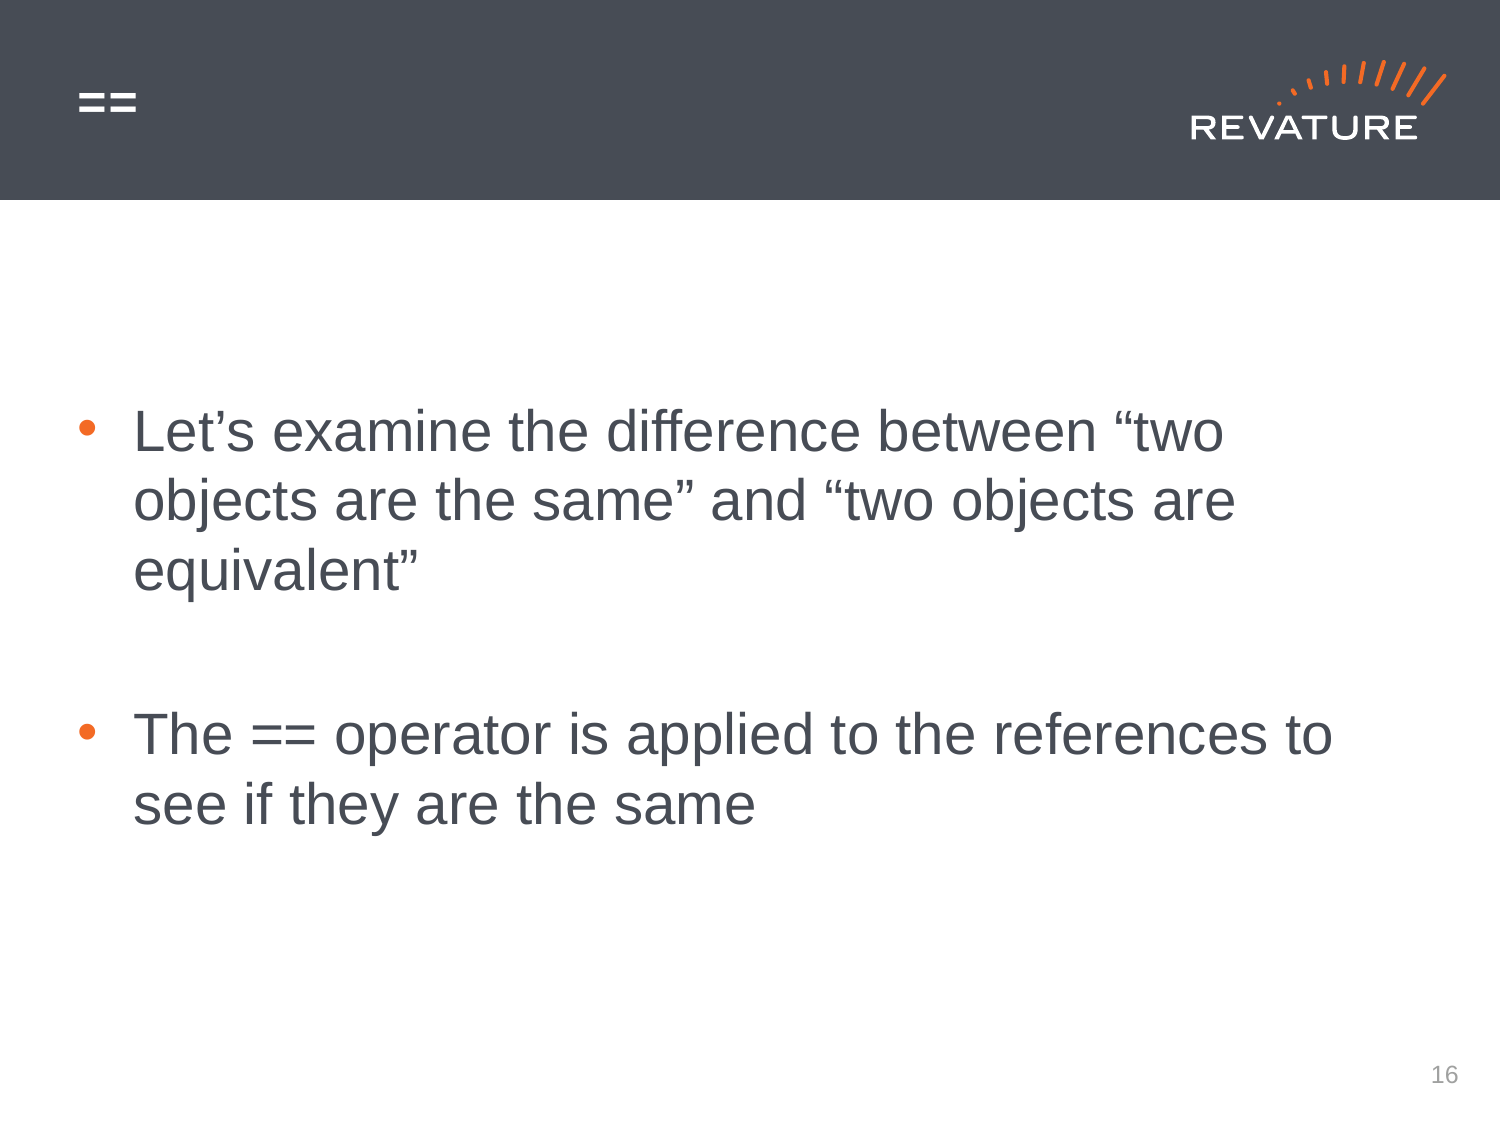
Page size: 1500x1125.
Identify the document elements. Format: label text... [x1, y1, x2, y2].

list Let’s examine the difference between “two objects are the same” and “two objects are equivalent” The == operator is applied to the references to see if they are the same [62, 243, 1438, 986]
slide_number 15 [1332, 1043, 1474, 1104]
title == [62, 0, 1084, 200]
